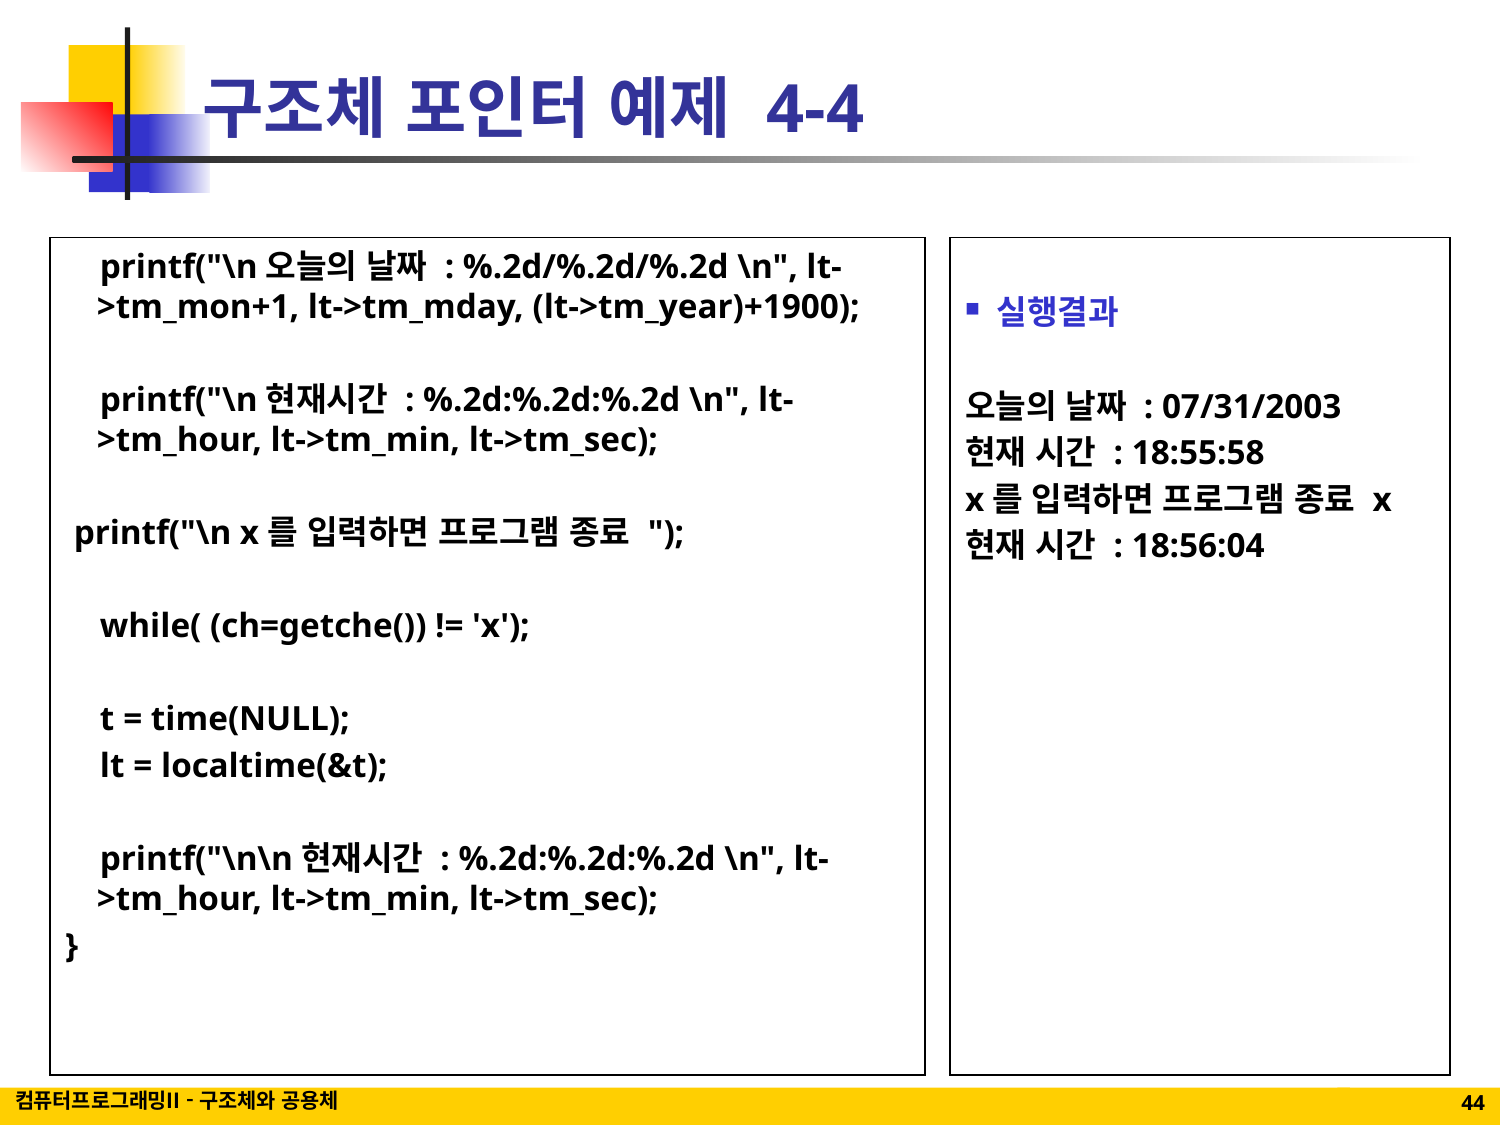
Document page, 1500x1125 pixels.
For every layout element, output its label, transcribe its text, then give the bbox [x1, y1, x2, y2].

list printf("\n오늘의 날짜 : %.2d/%.2d/%.2d \n", lt->tm_mon+1, lt->tm_mday, (lt->tm_year)+1900); printf("\n현재시간 : %.2d:%.2d:%.2d \n", lt->tm_hour, lt->tm_min, lt->tm_sec); printf("\n x를 입력하면 프로그램 종료 "); while( (ch=getche()) != 'x'); t = time(NULL); lt = localtime(&t); printf("\n\n현재시간 : %.2d:%.2d:%.2d \n", lt->tm_hour, lt->tm_min, lt->tm_sec); } [49, 237, 926, 1076]
slide_number 44 [1337, 1087, 1500, 1125]
list 실행결과 오늘의 날짜 : 07/31/2003 현재 시간 : 18:55:58 x를 입력하면 프로그램 종료 x 현재 시간 : 18:56:04 [949, 237, 1451, 1076]
footer 컴퓨터프로그래밍II - 구조체와 공용체 [0, 1087, 1337, 1125]
title 구조체 포인터 예제 4-4 [187, 24, 1451, 154]
